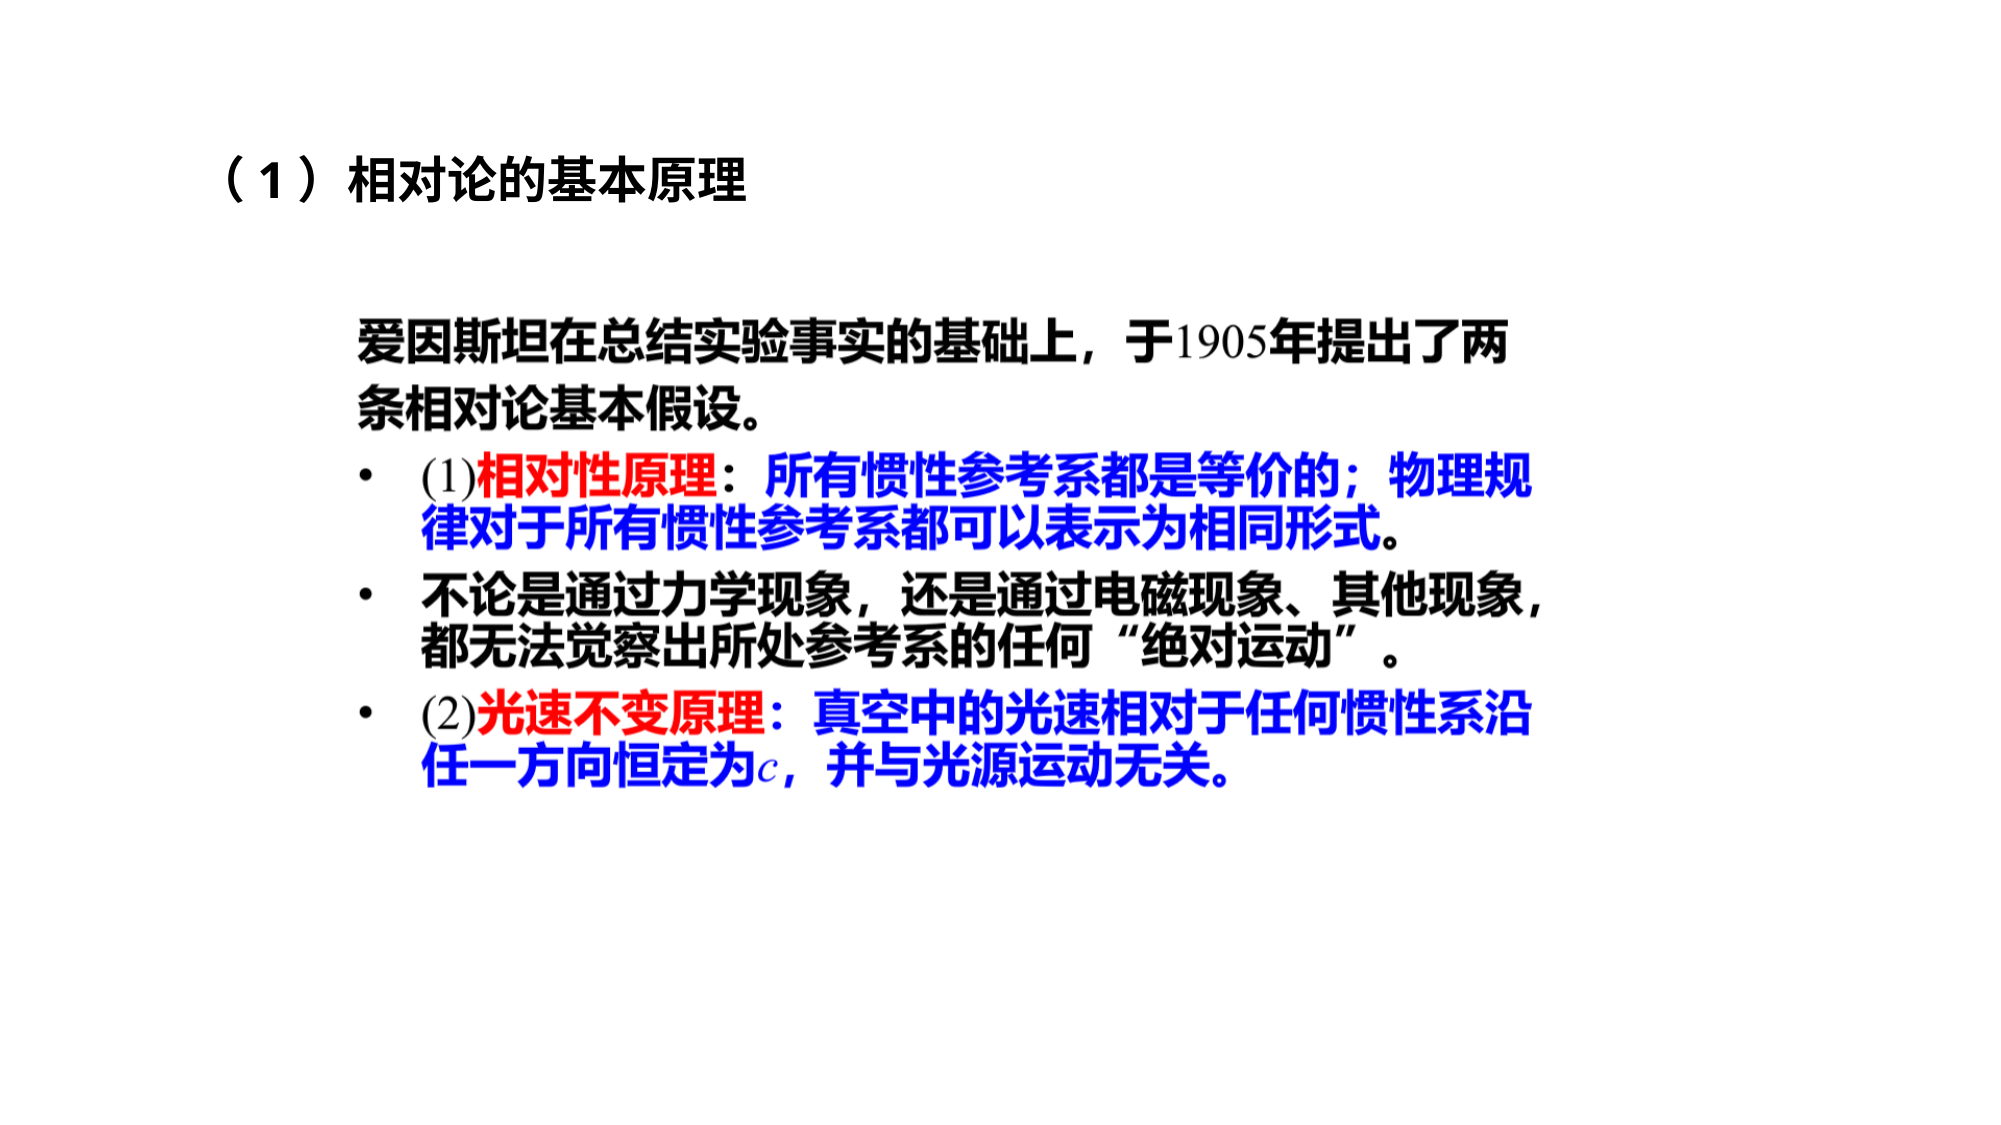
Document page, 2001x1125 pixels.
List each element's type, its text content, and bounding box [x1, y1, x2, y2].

text_box （1）相对论的基本原理 [180, 141, 1881, 217]
picture [340, 307, 1559, 818]
